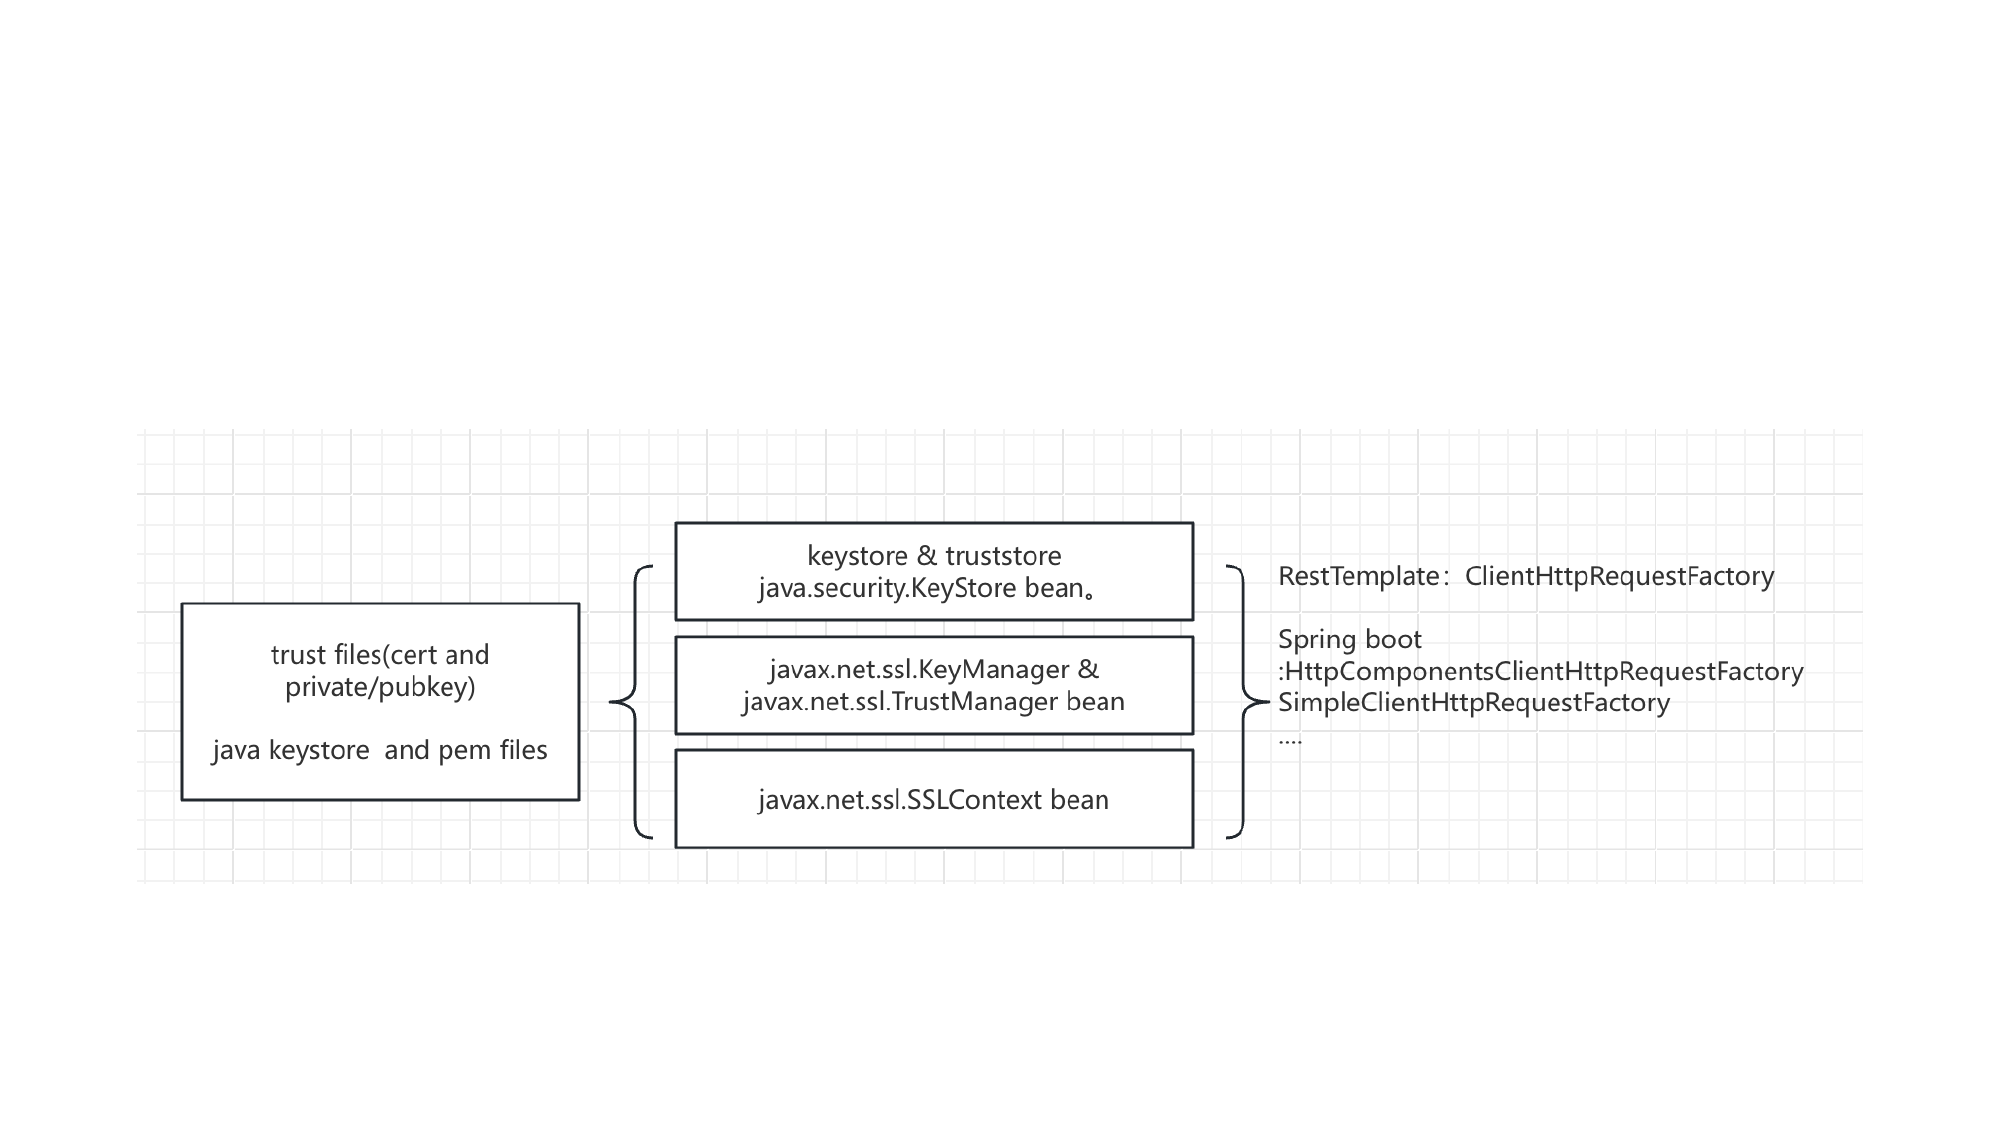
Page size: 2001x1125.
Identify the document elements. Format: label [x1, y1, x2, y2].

list [137, 429, 1863, 884]
